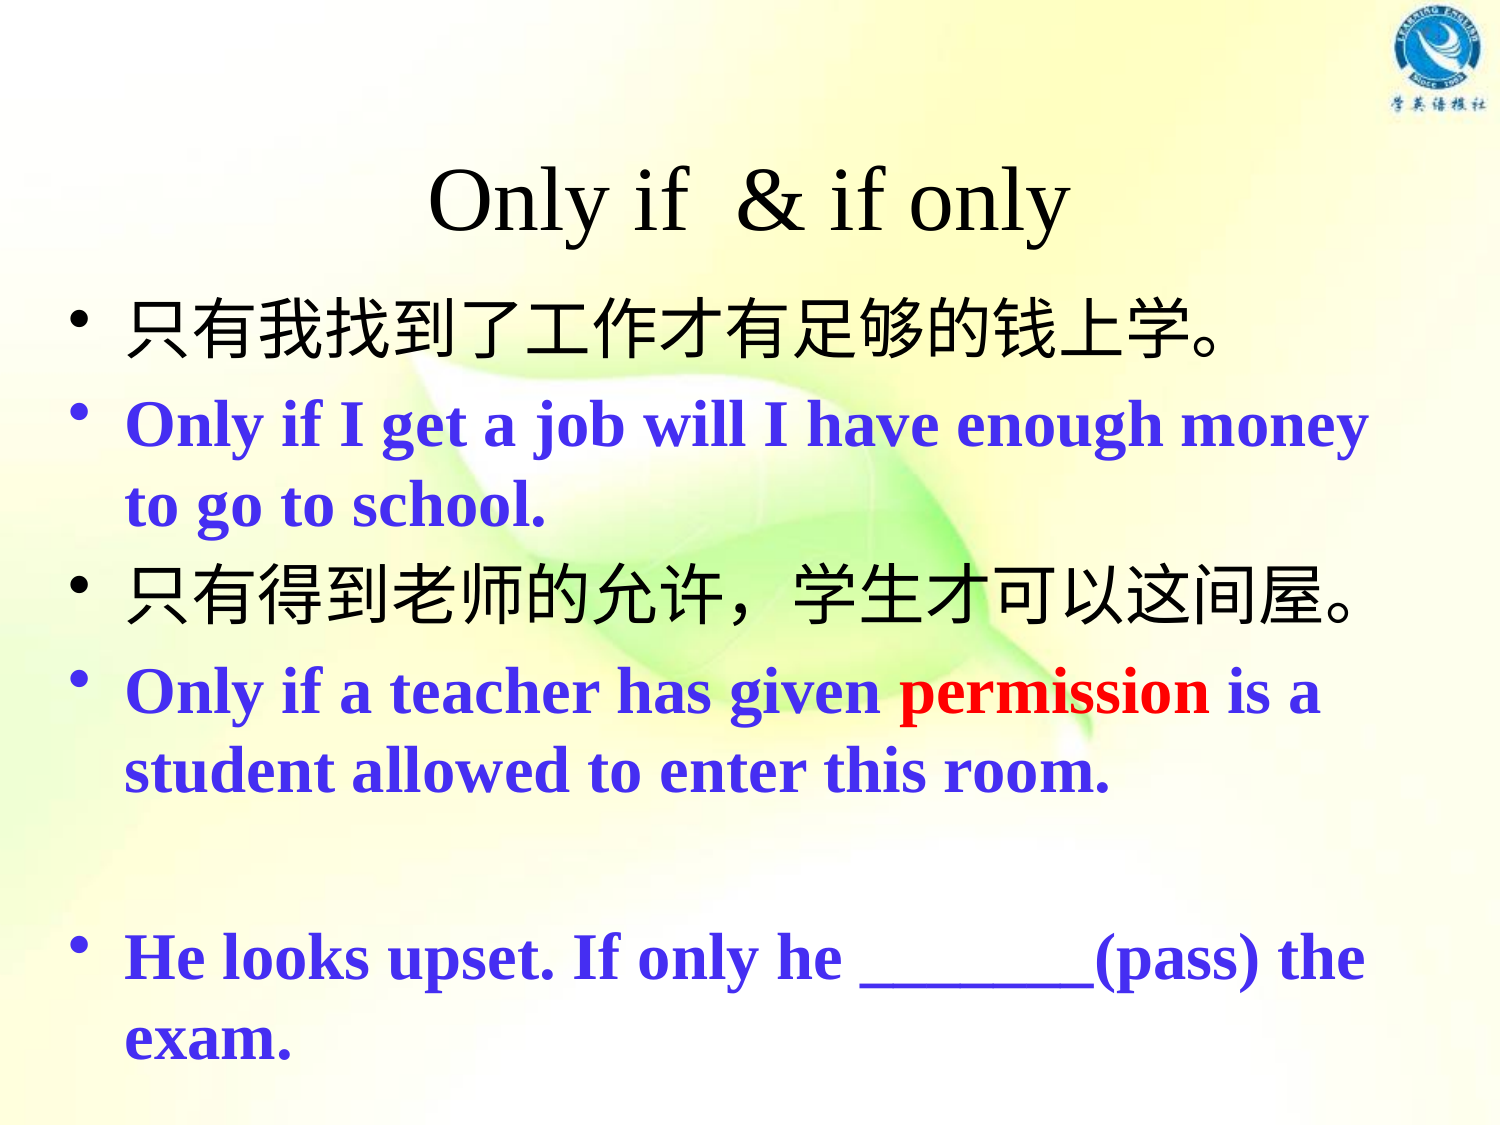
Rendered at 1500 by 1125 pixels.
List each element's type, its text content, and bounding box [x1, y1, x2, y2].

list 只有我找到了工作才有足够的钱上学。 Only if I get a job will I have enough money to go to school. 只有得到老师的允许，学生才可以这间屋。 Only if a teacher has given permission is a student allowed to enter this room. He looks upset. If only he _______(pass) the exam. [53, 278, 1459, 1094]
picture [0, 0, 1500, 1125]
title Only if & if only [112, 99, 1388, 278]
